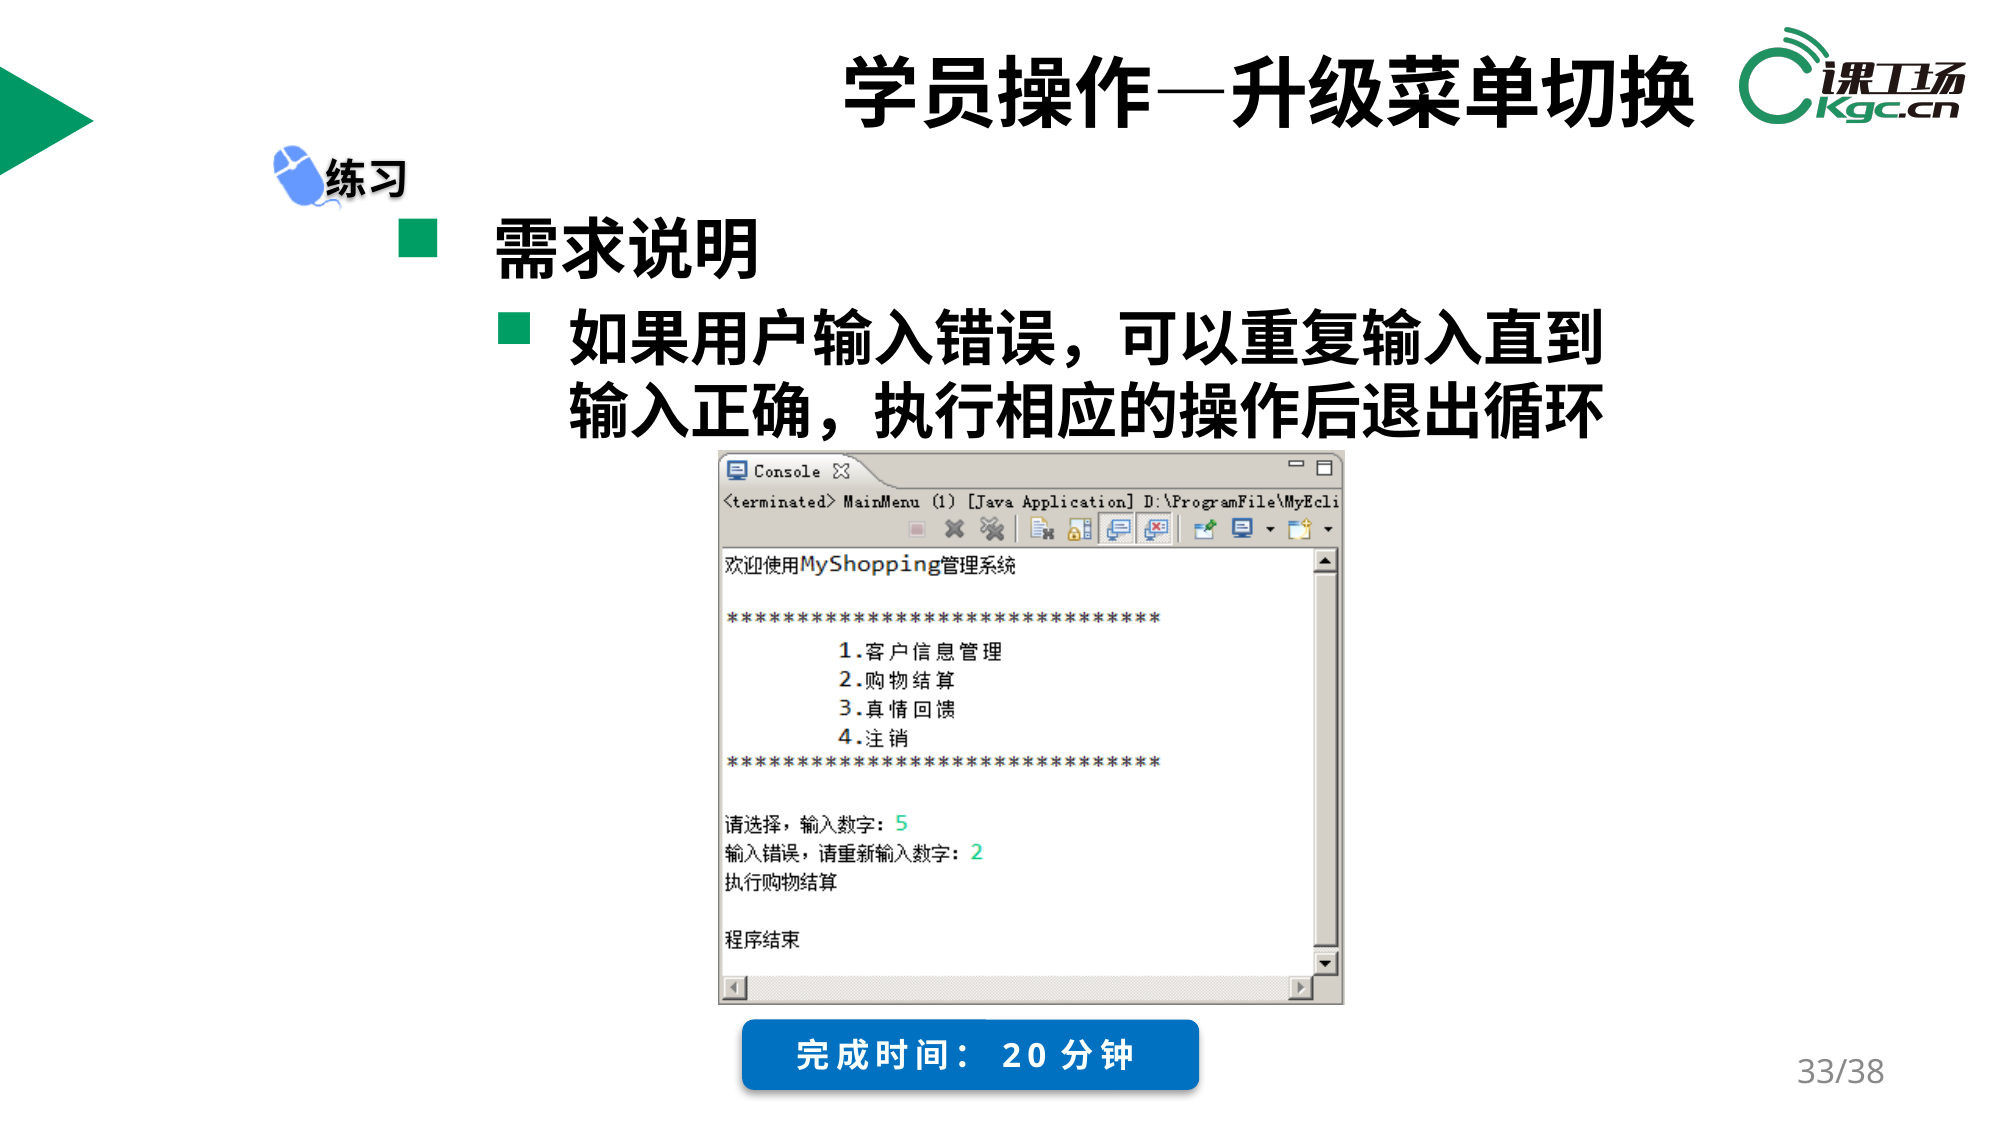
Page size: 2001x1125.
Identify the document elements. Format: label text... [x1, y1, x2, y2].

slide_number /38 [1433, 1042, 1901, 1104]
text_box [273, 144, 425, 212]
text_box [741, 1019, 1200, 1091]
title 学员操作—升级菜单切换 [826, 46, 1721, 133]
picture [1739, 27, 1966, 124]
list 需求说明 如果用户输入错误，可以重复输入直到输入正确，执行相应的操作后退出循环 [378, 199, 1680, 1043]
picture [718, 450, 1345, 1005]
